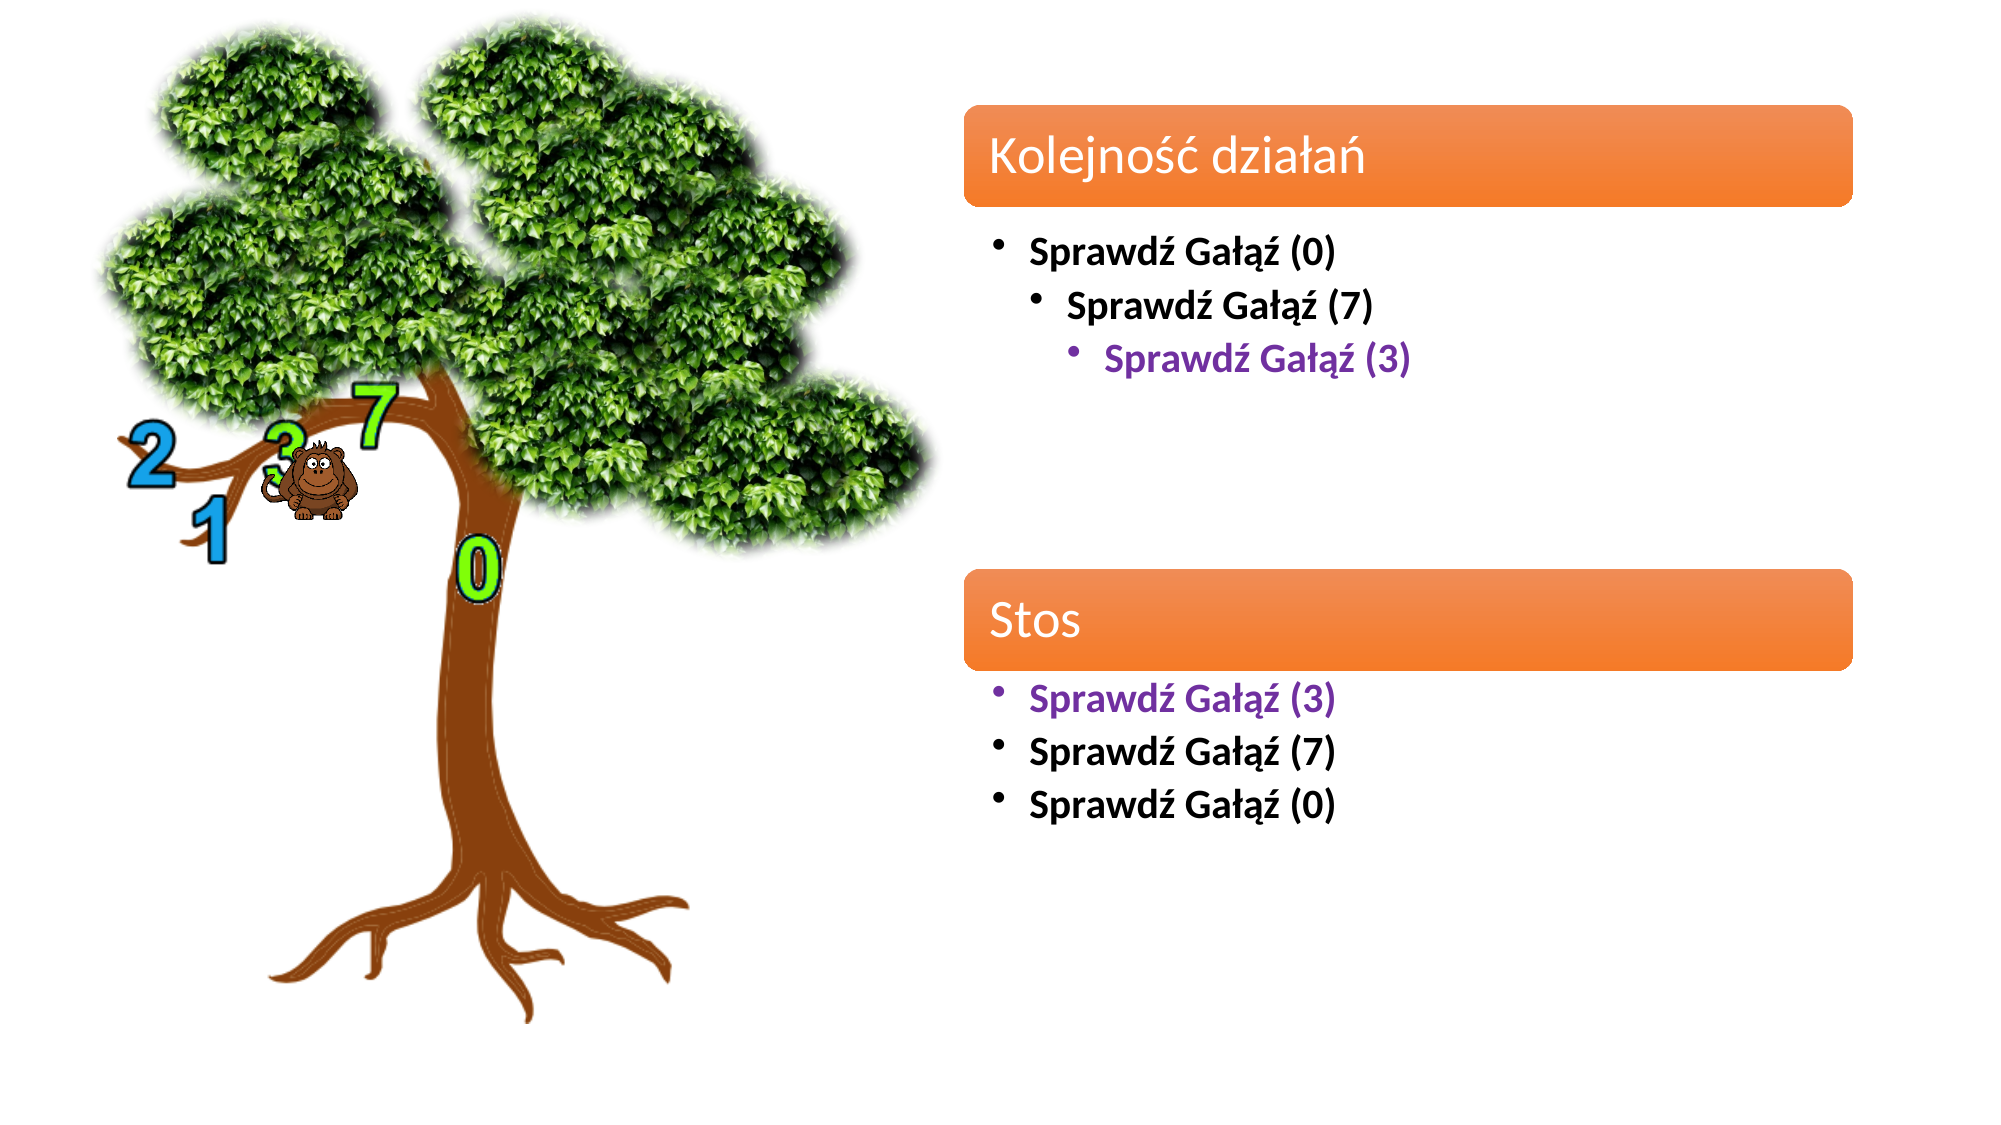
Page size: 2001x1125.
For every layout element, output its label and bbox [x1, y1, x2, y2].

picture [117, 566, 896, 1024]
text_box [963, 104, 1854, 971]
text_box [85, 5, 948, 566]
